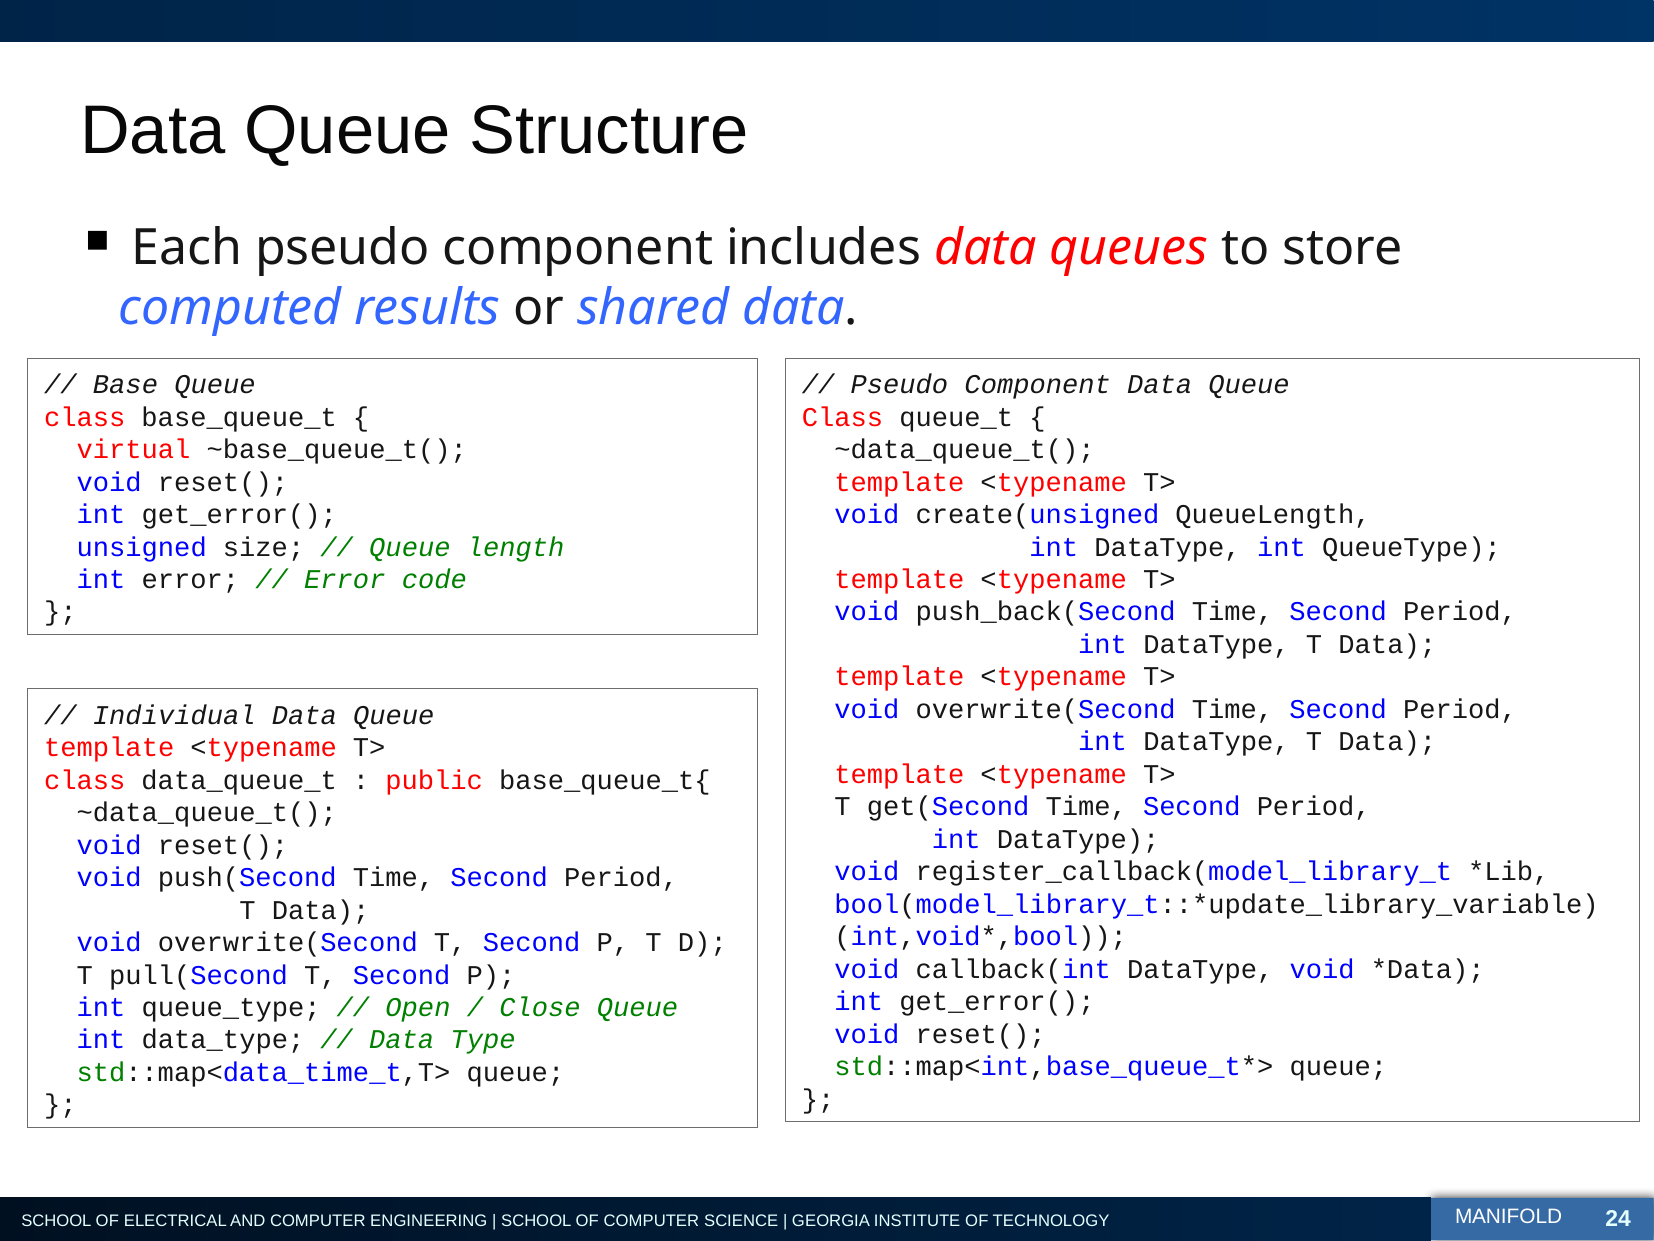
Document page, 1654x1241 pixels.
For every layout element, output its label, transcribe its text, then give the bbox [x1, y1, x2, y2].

slide_number 24 [1560, 1197, 1632, 1236]
text_box // Pseudo Component Data Queue Class queue_t { ~data_queue_t(); template <typename T> void create(unsigned QueueLength, int DataType, int QueueType); template <typename T> void push_back(Second Time, Second Period, int DataType, T Data); template <typename T> void overwrite(Second Time, Second Period, int DataType, T Data); template <typename T> T get(Second Time, Second Period, int DataType); void register_callback(model_library_t *Lib, bool(model_library_t::*update_library_variable) (int,void*,bool)); void callback(int DataType, void *Data); int get_error(); void reset(); std::map<int,base_queue_t*> queue; }; [785, 358, 1640, 1122]
text_box Each pseudo component includes data queues to store computed results or shared data. [68, 206, 1640, 1158]
text_box // Base Queue class base_queue_t { virtual ~base_queue_t(); void reset(); int get_error(); unsigned size; // Queue length int error; // Error code }; [27, 358, 758, 635]
text_box // Individual Data Queue template <typename T> class data_queue_t : public base_queue_t{ ~data_queue_t(); void reset(); void push(Second Time, Second Period, T Data); void overwrite(Second T, Second P, T D); T pull(Second T, Second P); int queue_type; // Open / Close Queue int data_type; // Data Type std::map<data_time_t,T> queue; }; [27, 688, 758, 1128]
title Data Queue Structure [63, 40, 1602, 213]
